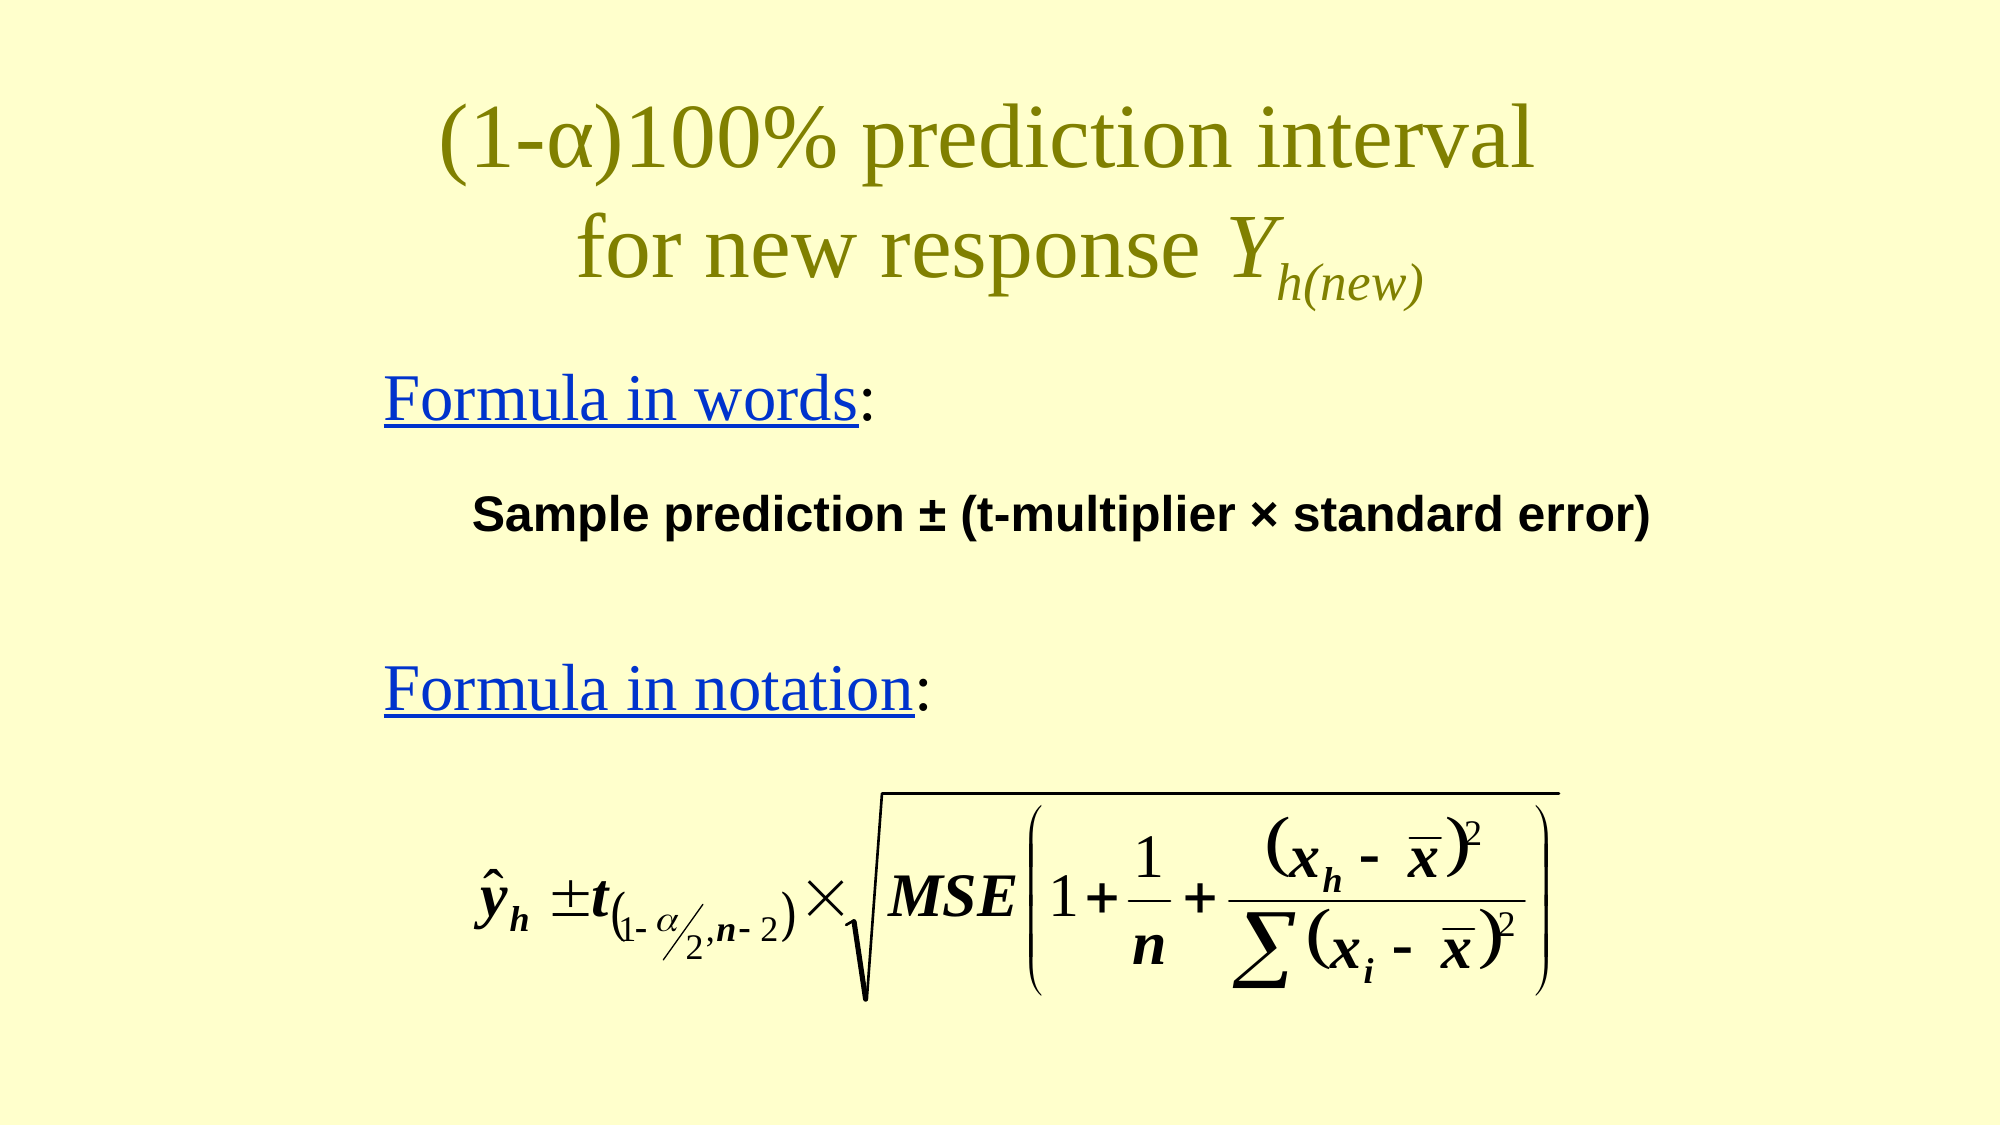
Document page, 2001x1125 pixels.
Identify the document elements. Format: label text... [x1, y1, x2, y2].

title (1-α)100% prediction interval for new response Yh(new) [150, 99, 1850, 288]
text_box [462, 776, 1574, 1015]
text_box Formula in notation: [368, 636, 957, 731]
text_box Formula in words: [368, 346, 914, 442]
text_box Sample prediction ± (t-multiplier × standard error) [457, 474, 1670, 549]
